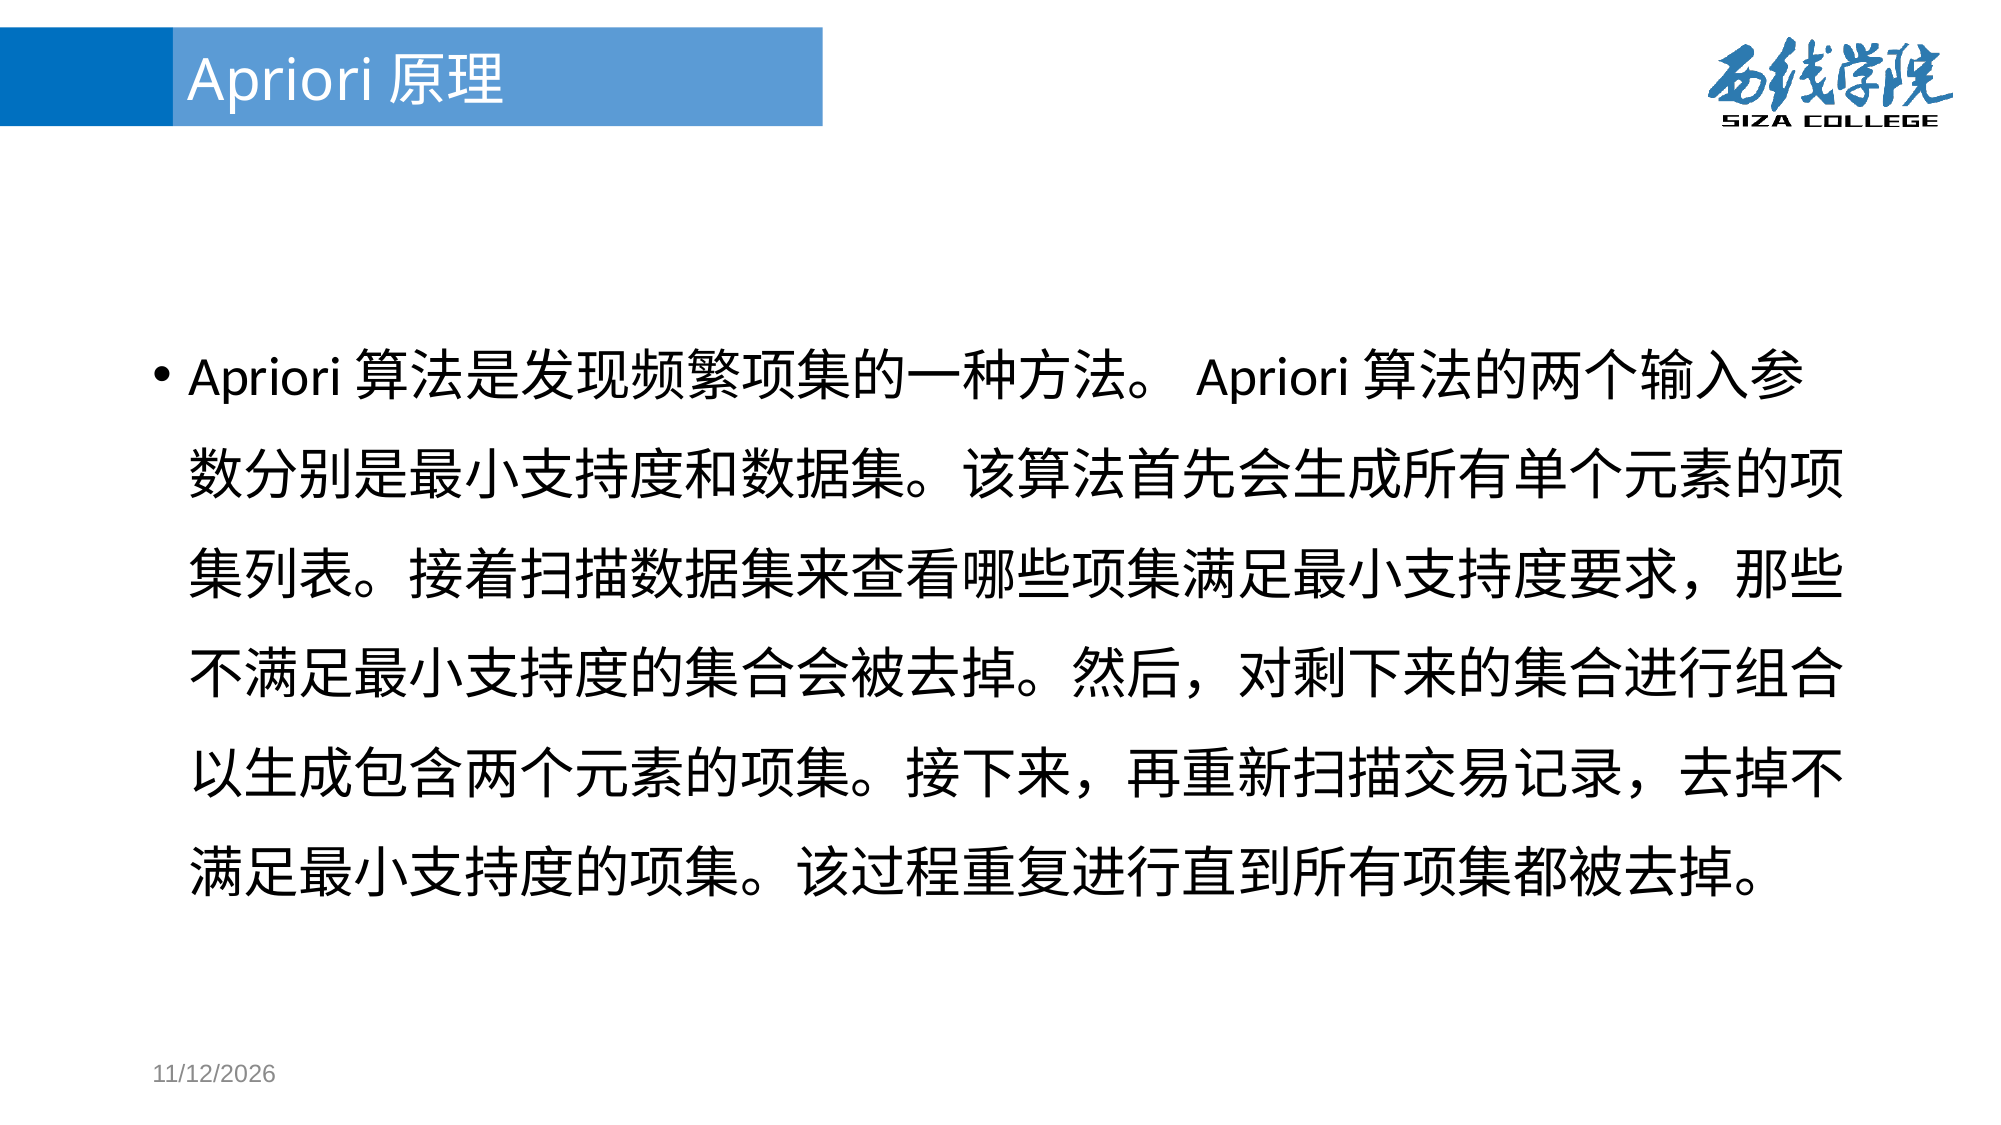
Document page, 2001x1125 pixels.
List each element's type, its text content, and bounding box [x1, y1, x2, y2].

picture [1708, 37, 1953, 127]
list Apriori算法是发现频繁项集的一种方法。Apriori算法的两个输入参数分别是最小支持度和数据集。该算法首先会生成所有单个元素的项集列表。接着扫描数据集来查看哪些项集满足最小支持度要求，那些不满足最小支持度的集合会被去掉。然后，对剩下来的集合进行组合以生成包含两个元素的项集。接下来，再重新扫描交易记录，去掉不满足最小支持度的项集。该过程重复进行直到所有项集都被去掉。 [137, 299, 1863, 1014]
title Apriori原理 [172, 34, 1260, 130]
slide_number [137, 1042, 588, 1103]
